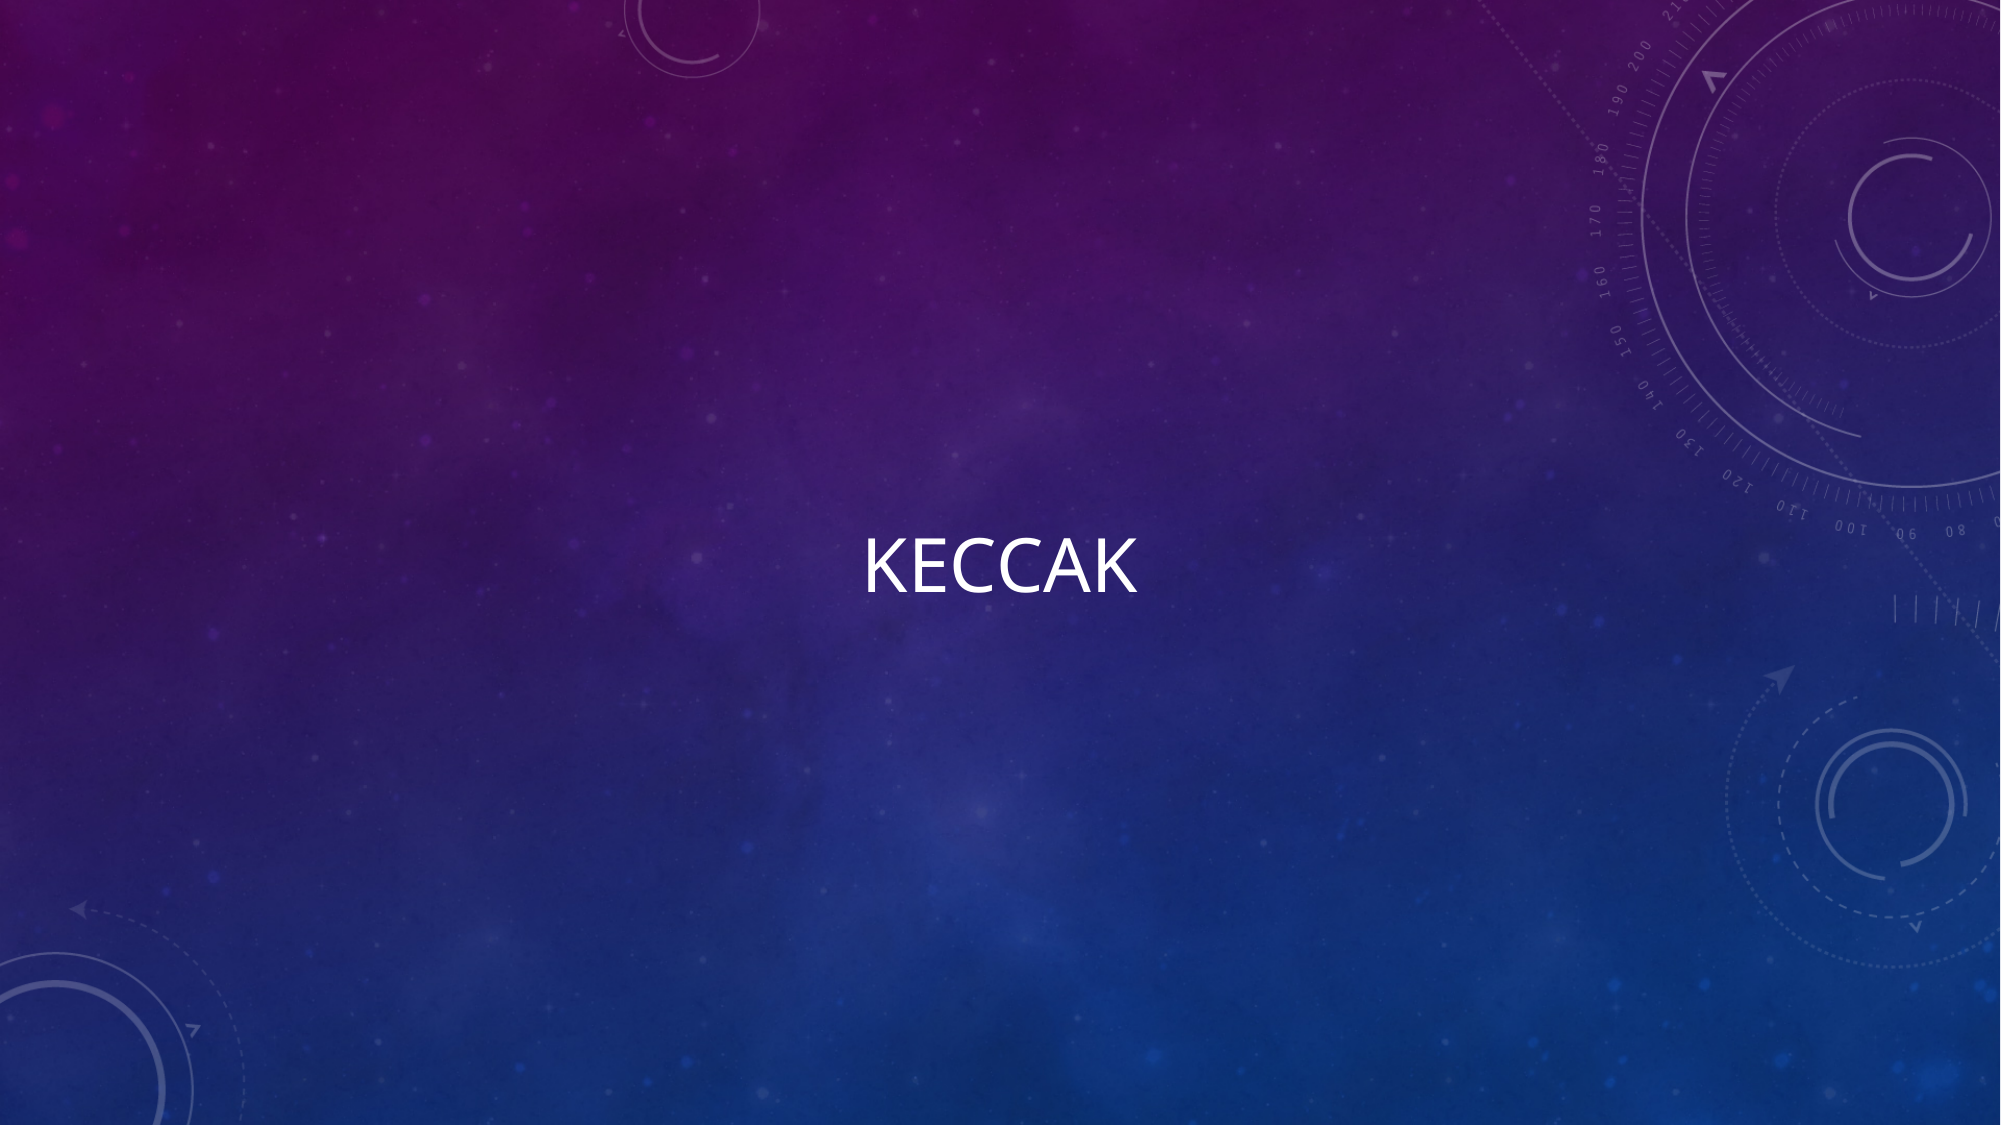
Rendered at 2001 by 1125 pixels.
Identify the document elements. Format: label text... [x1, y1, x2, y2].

title KECCAK [540, 443, 1460, 682]
picture [0, 0, 2001, 1125]
